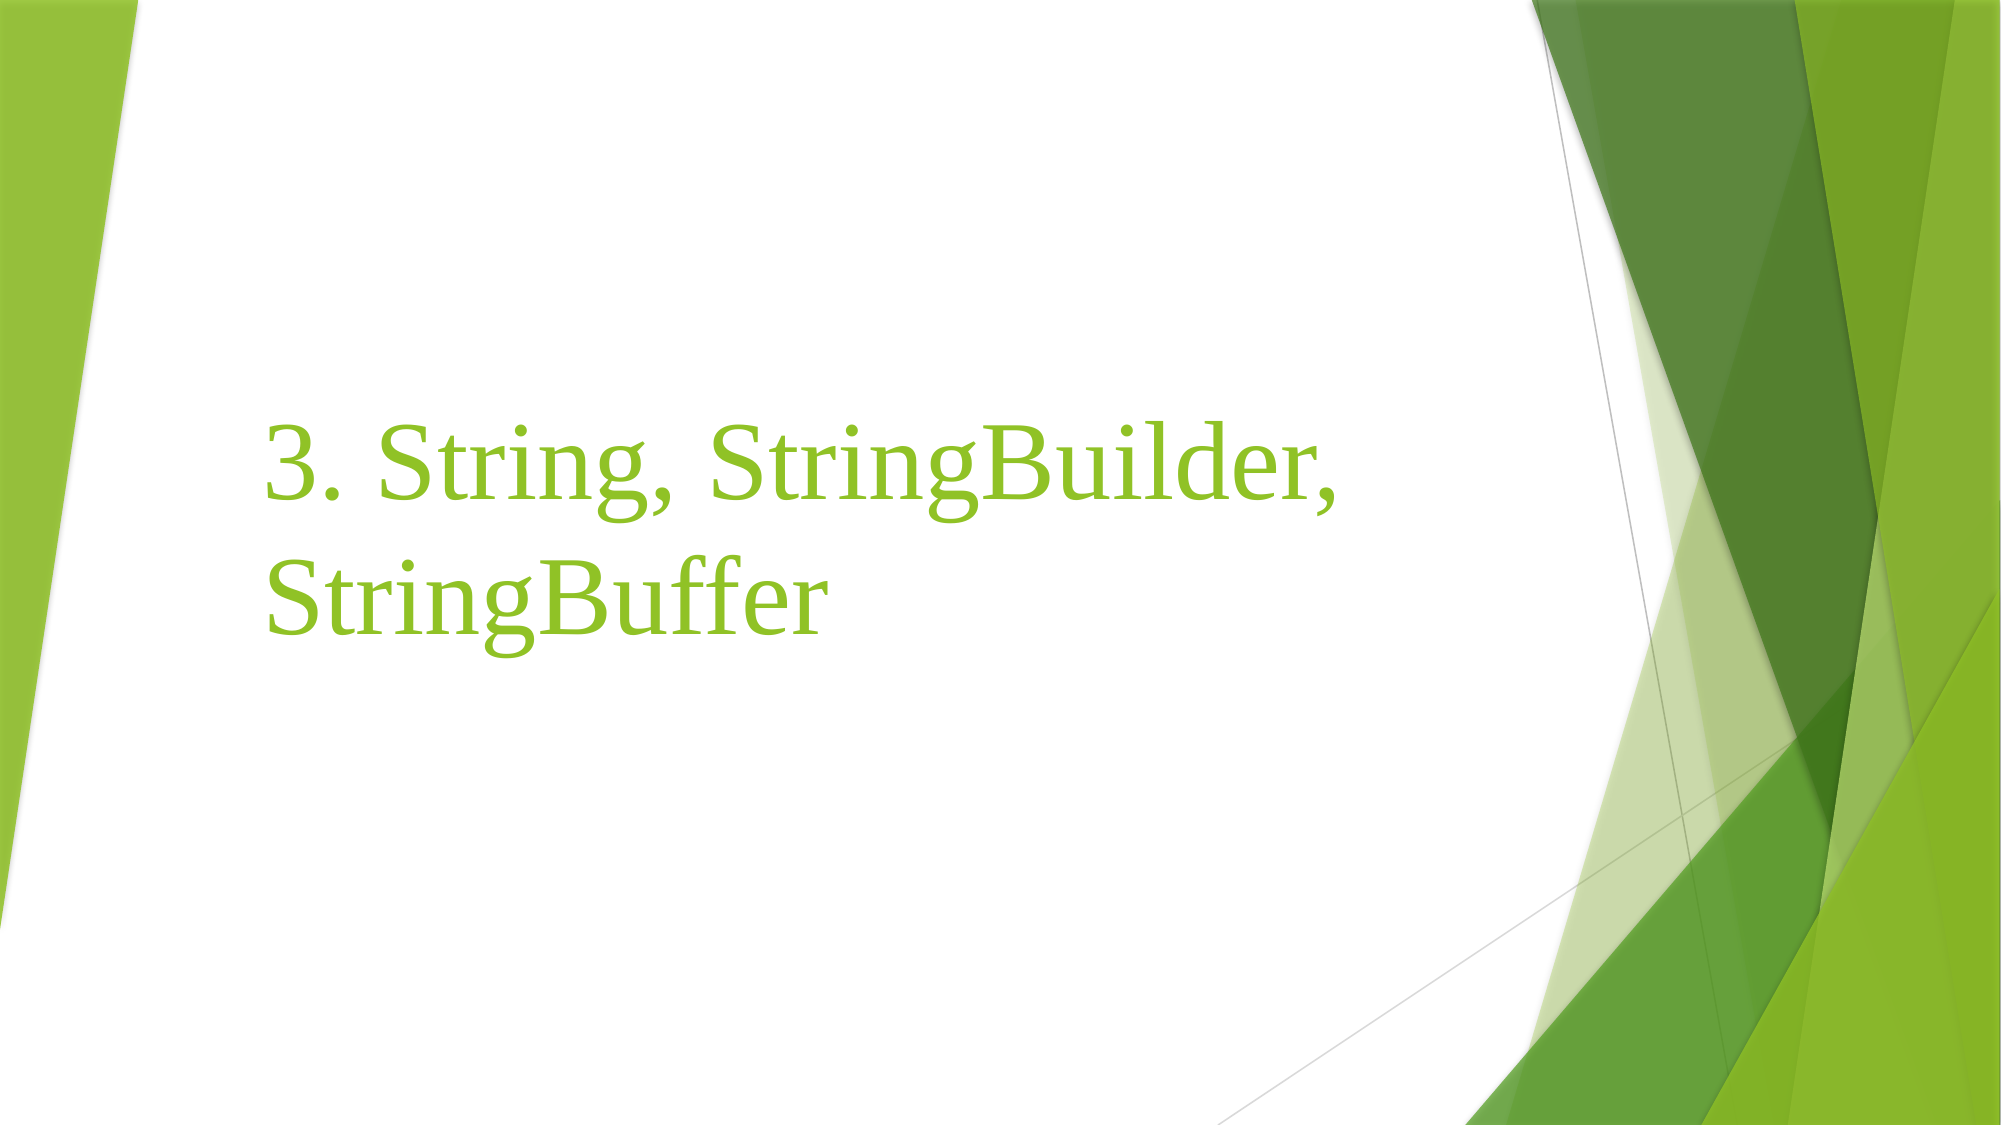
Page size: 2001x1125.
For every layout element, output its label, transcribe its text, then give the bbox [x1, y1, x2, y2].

title 3. String, StringBuilder, StringBuffer [247, 394, 1522, 665]
